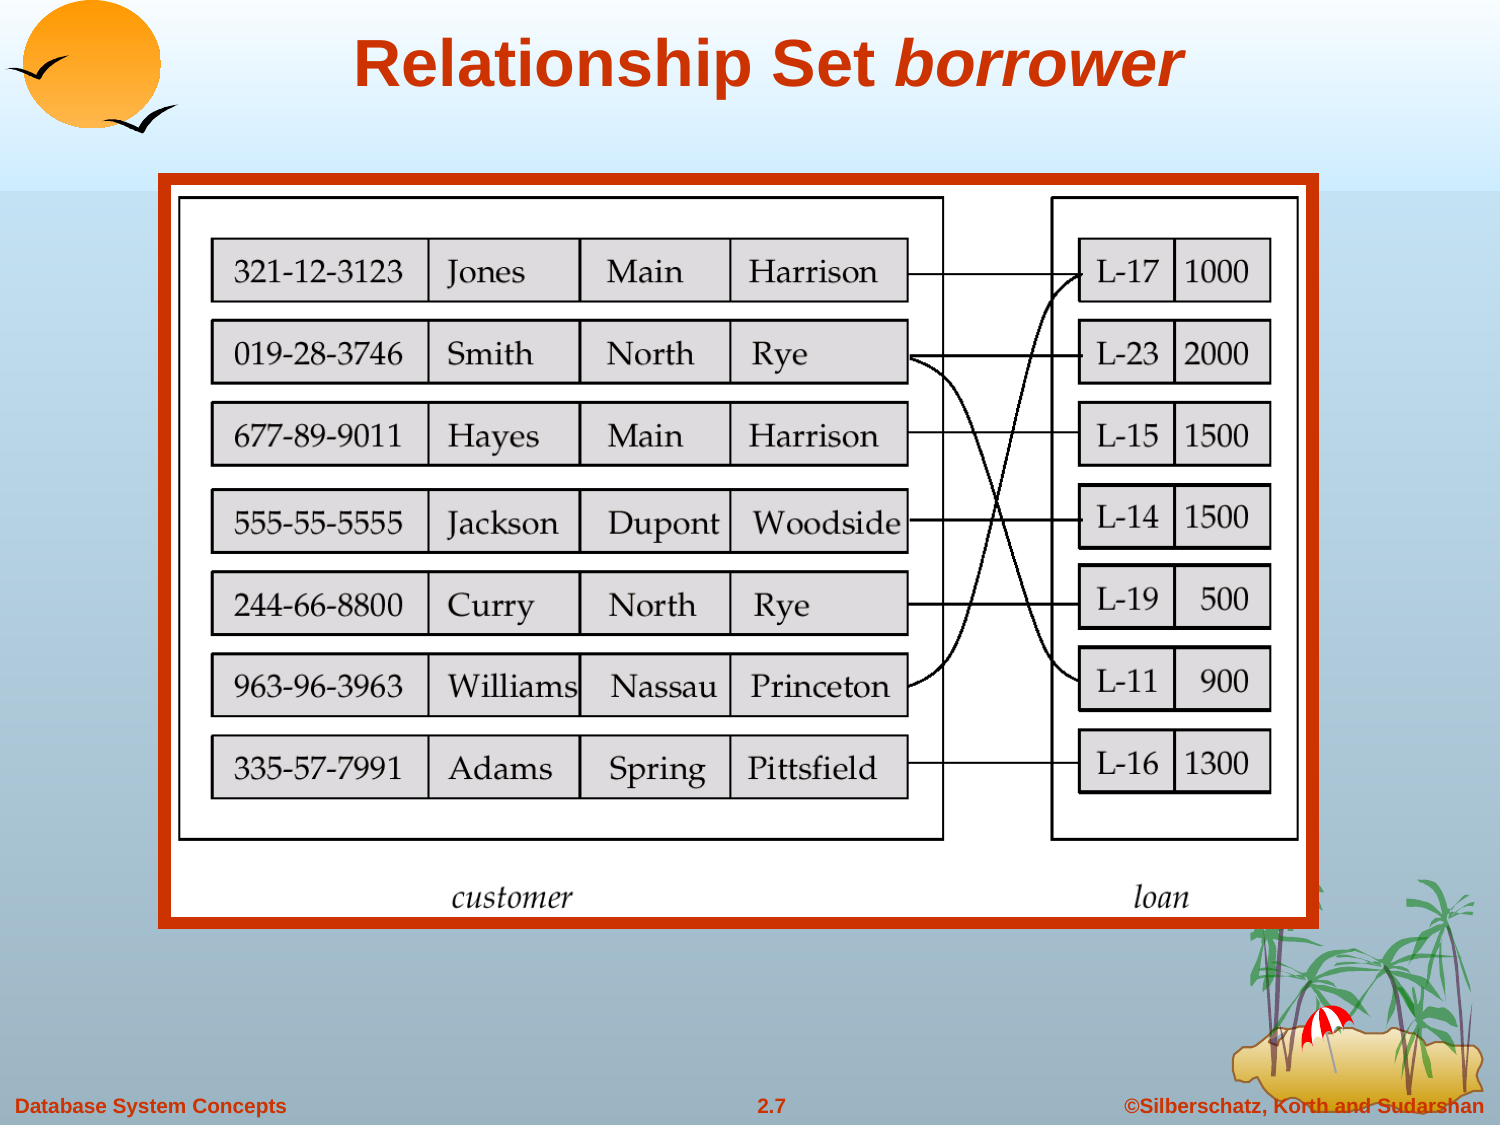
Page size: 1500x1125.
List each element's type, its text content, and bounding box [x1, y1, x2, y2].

picture [170, 185, 1307, 917]
title Relationship Set borrower [106, 7, 1432, 108]
